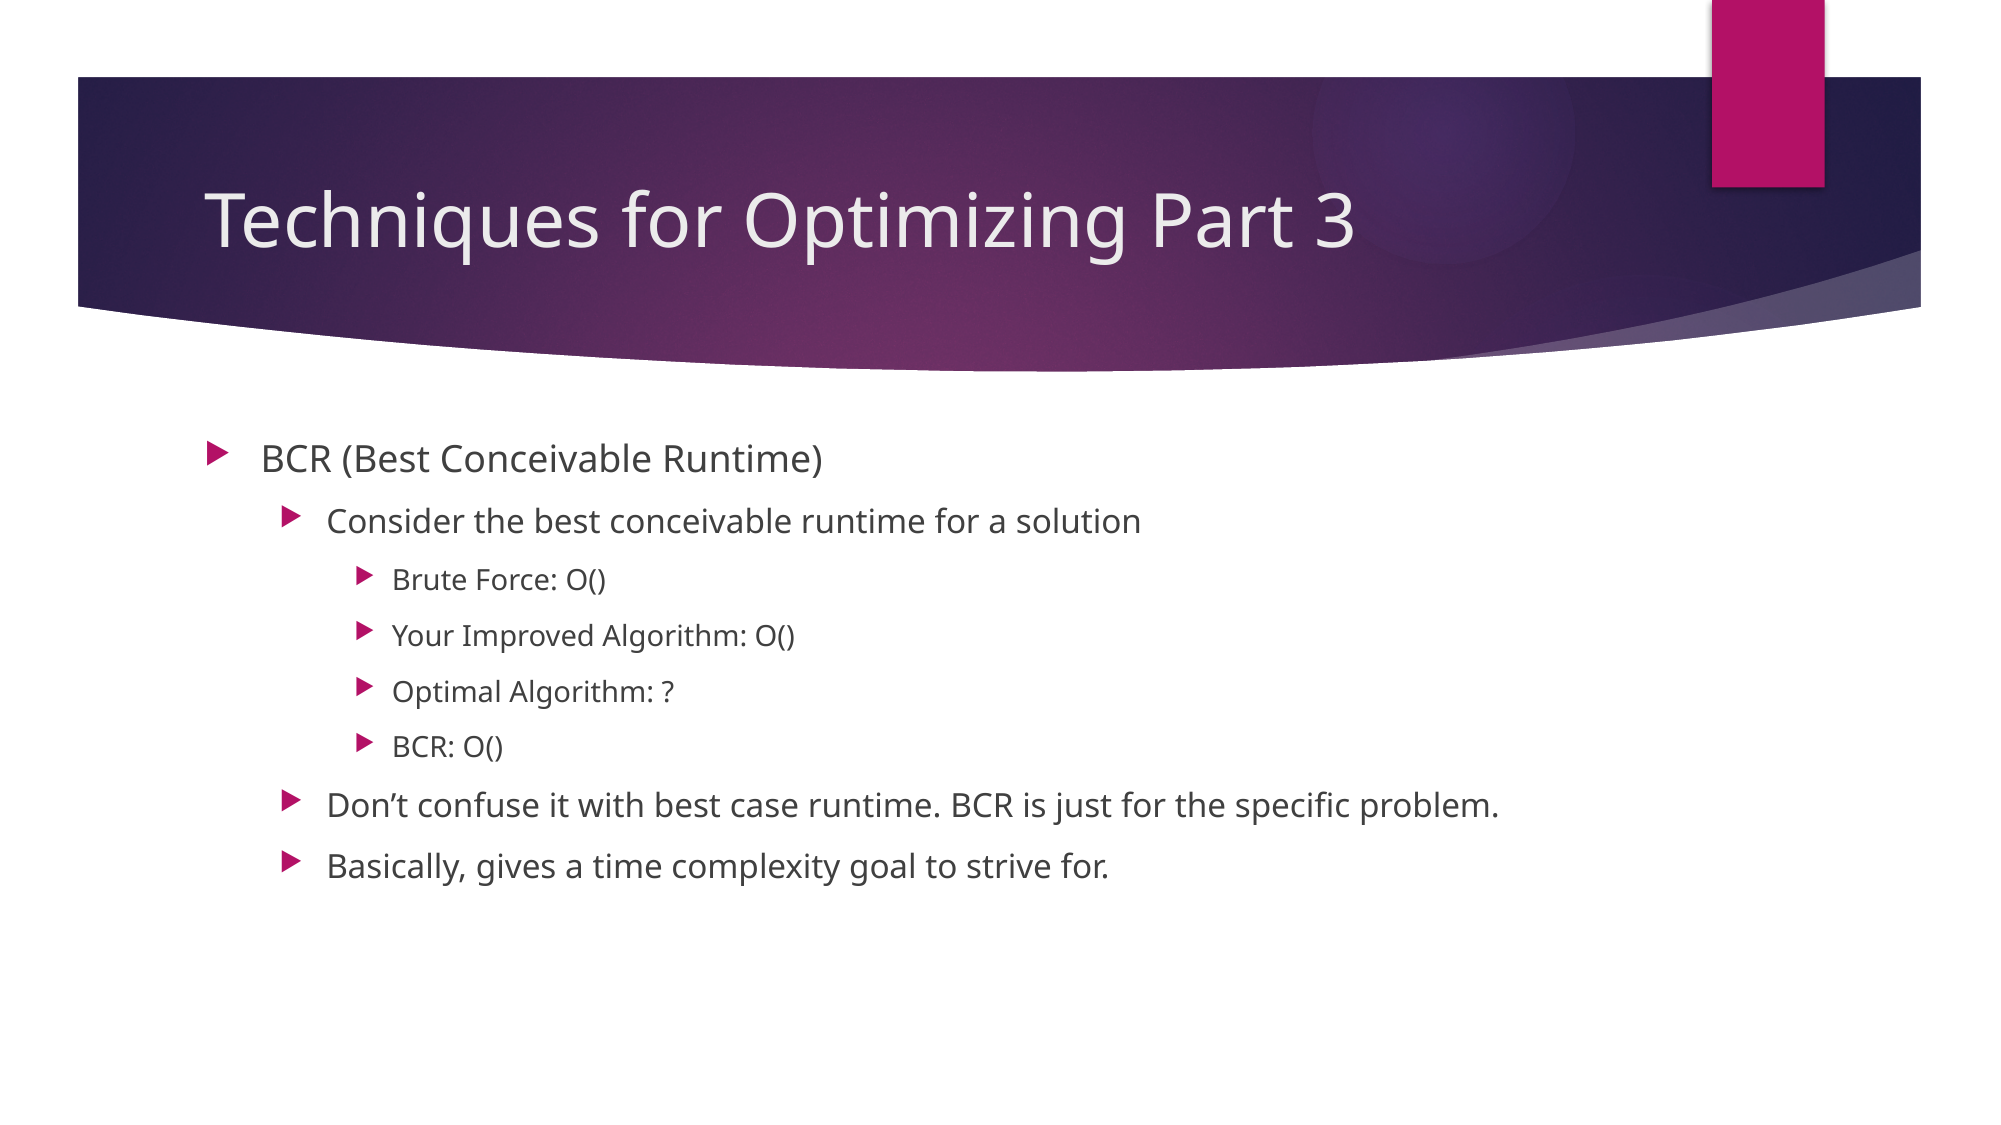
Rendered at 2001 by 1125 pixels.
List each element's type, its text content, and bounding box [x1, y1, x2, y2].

title Techniques for Optimizing Part 3 [189, 159, 1627, 276]
